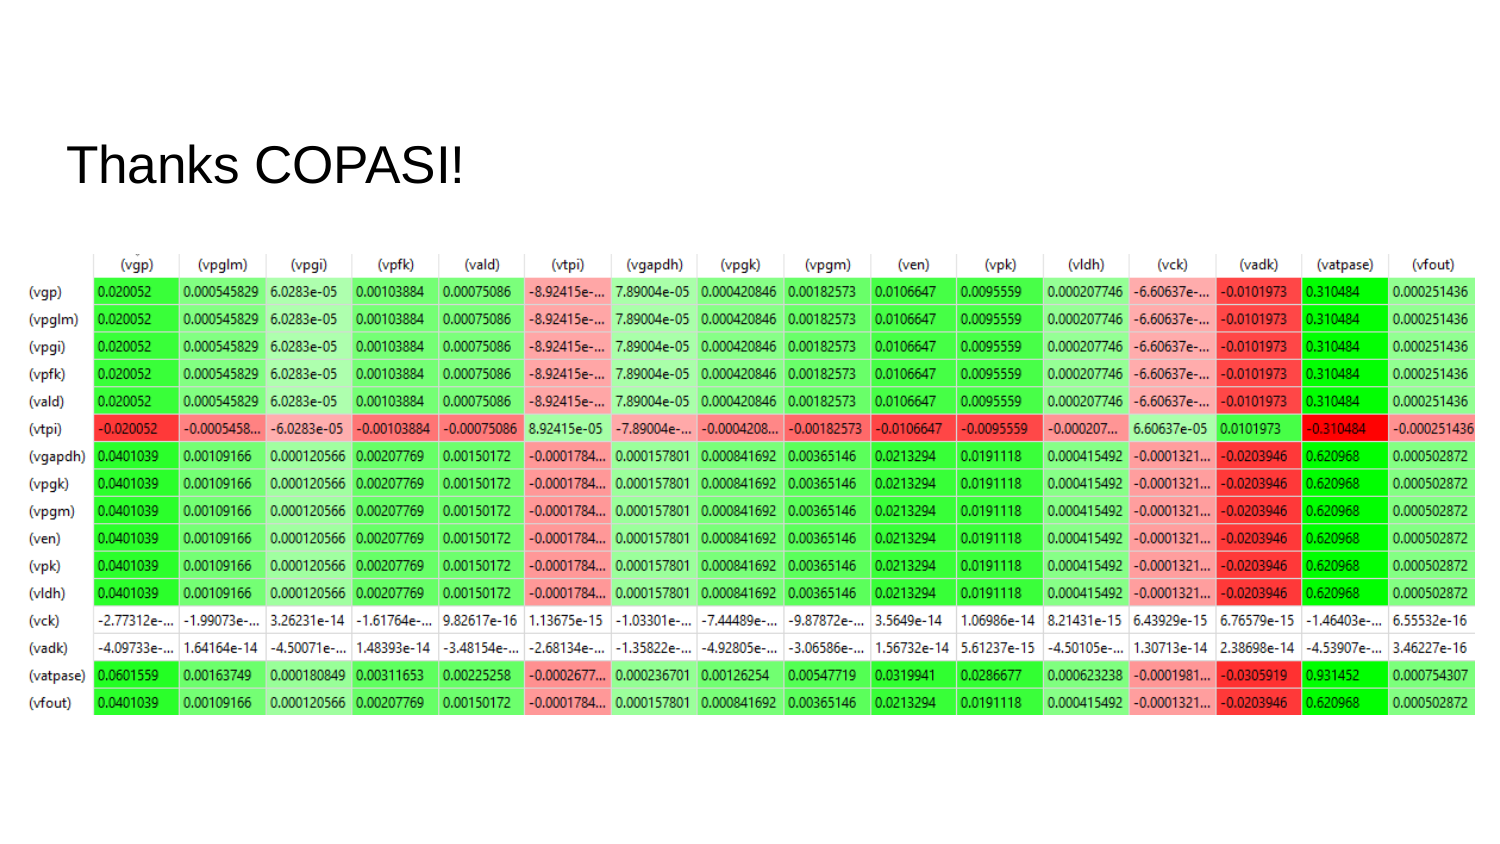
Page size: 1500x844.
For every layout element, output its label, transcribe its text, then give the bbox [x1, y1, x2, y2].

title Thanks COPASI! [51, 115, 1449, 210]
picture [24, 254, 1476, 715]
